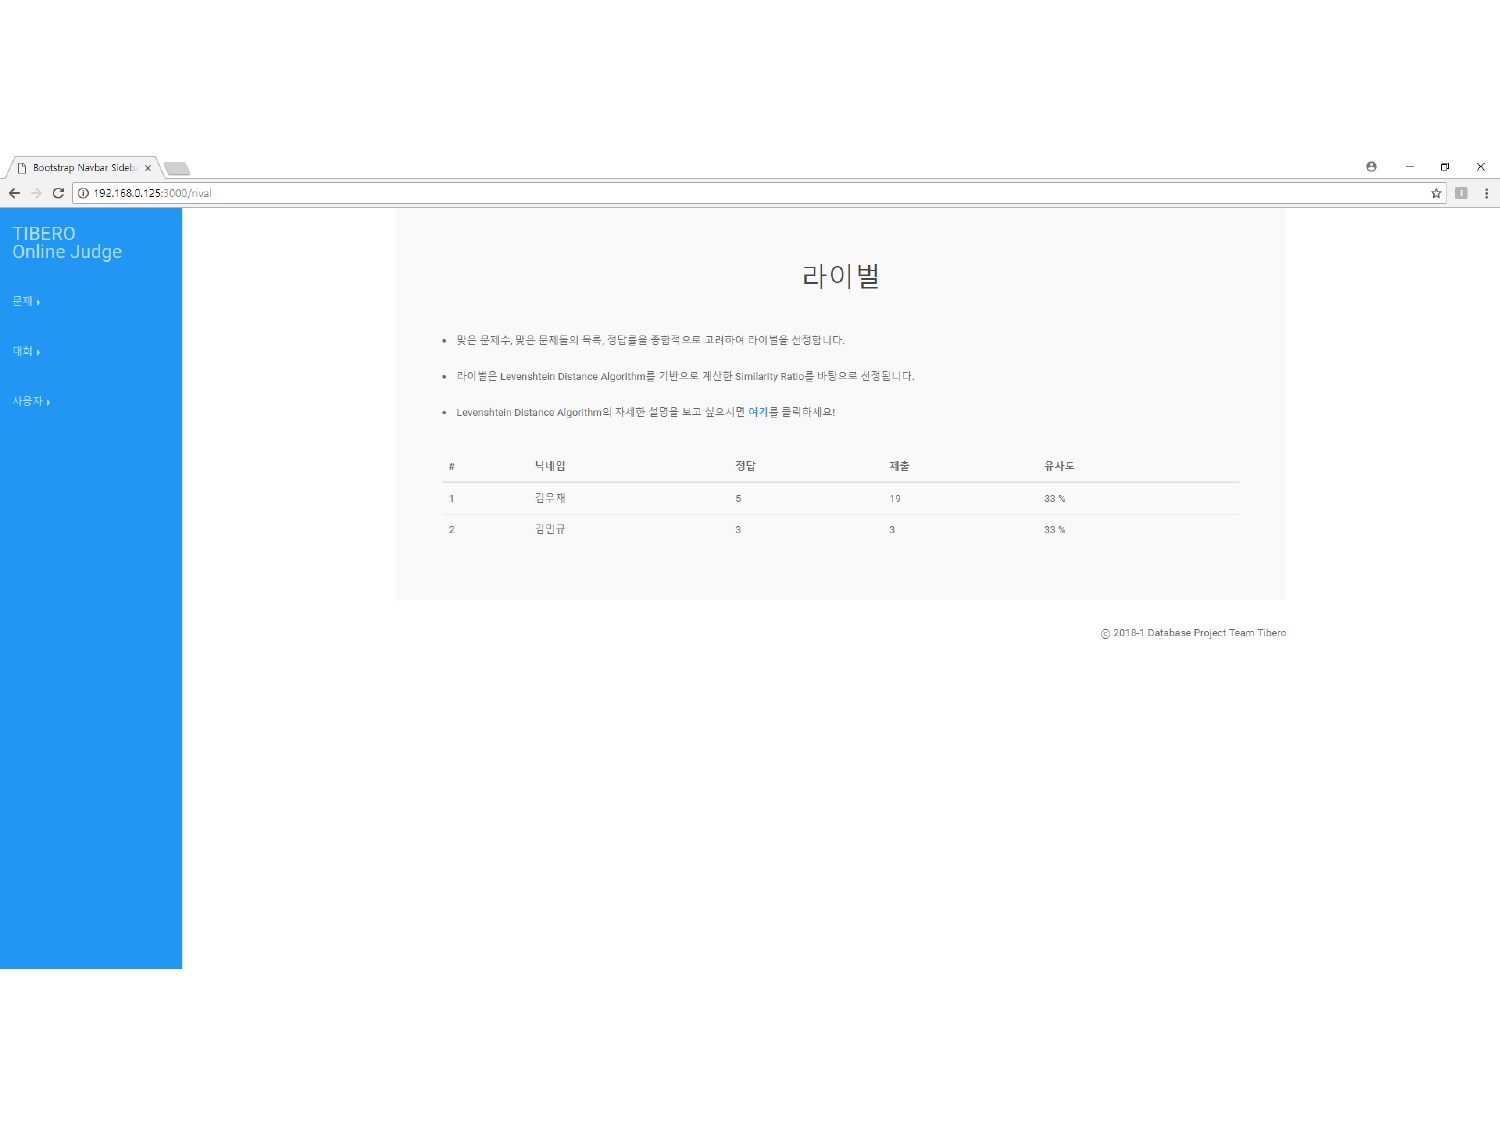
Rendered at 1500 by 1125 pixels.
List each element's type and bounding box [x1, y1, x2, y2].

picture [0, 155, 1500, 969]
